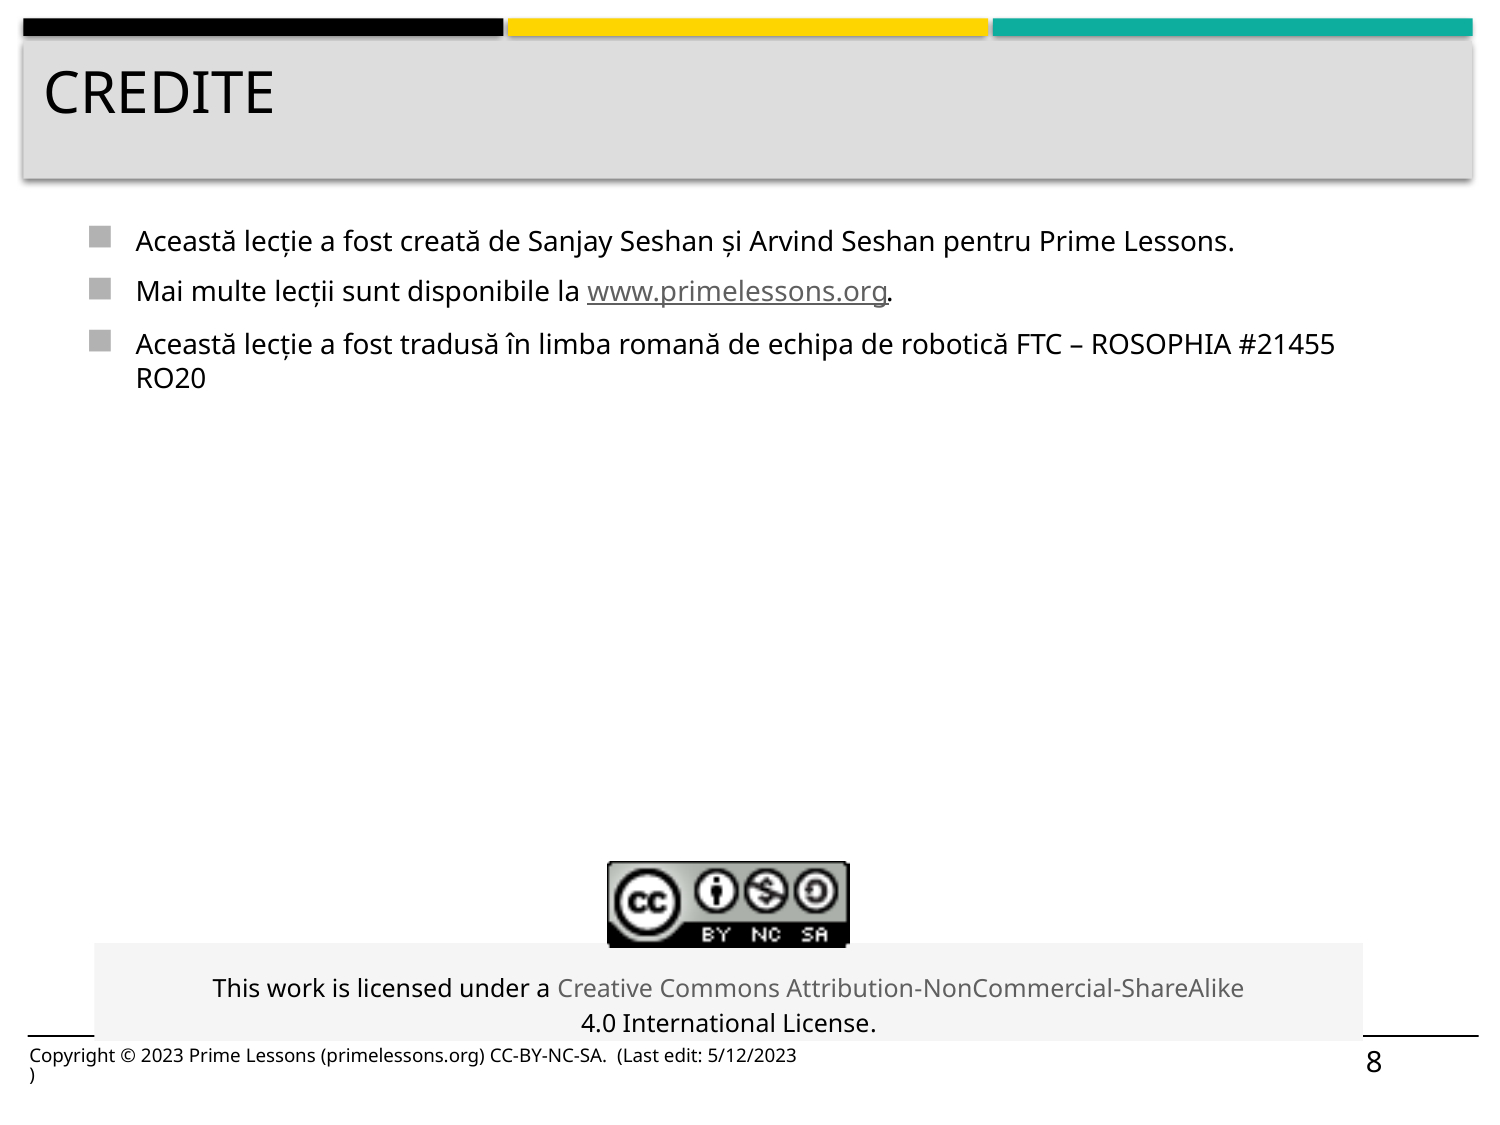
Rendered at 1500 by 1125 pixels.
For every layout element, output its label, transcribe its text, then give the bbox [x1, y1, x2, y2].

text_box This work is licensed under a Creative Commons Attribution-NonCommercial-ShareAlike 4.0 International License. [94, 943, 1363, 1041]
footer Copyright © 2023 Prime Lessons (primelessons.org) CC-BY-NC-SA. (Last edit: 5/12/2023) [14, 1036, 814, 1097]
title credite [28, 48, 1464, 172]
slide_number 8 [1351, 1036, 1478, 1097]
list Această lecție a fost creată de Sanjay Seshan și Arvind Seshan pentru Prime Lessons. Mai multe lecții sunt disponibile la www.primelessons.org. Această lecție a fost tradusă în limba romană de echipa de robotică FTC – ROSOPHIA #21455 RO20 [75, 216, 1428, 405]
picture [606, 861, 851, 948]
